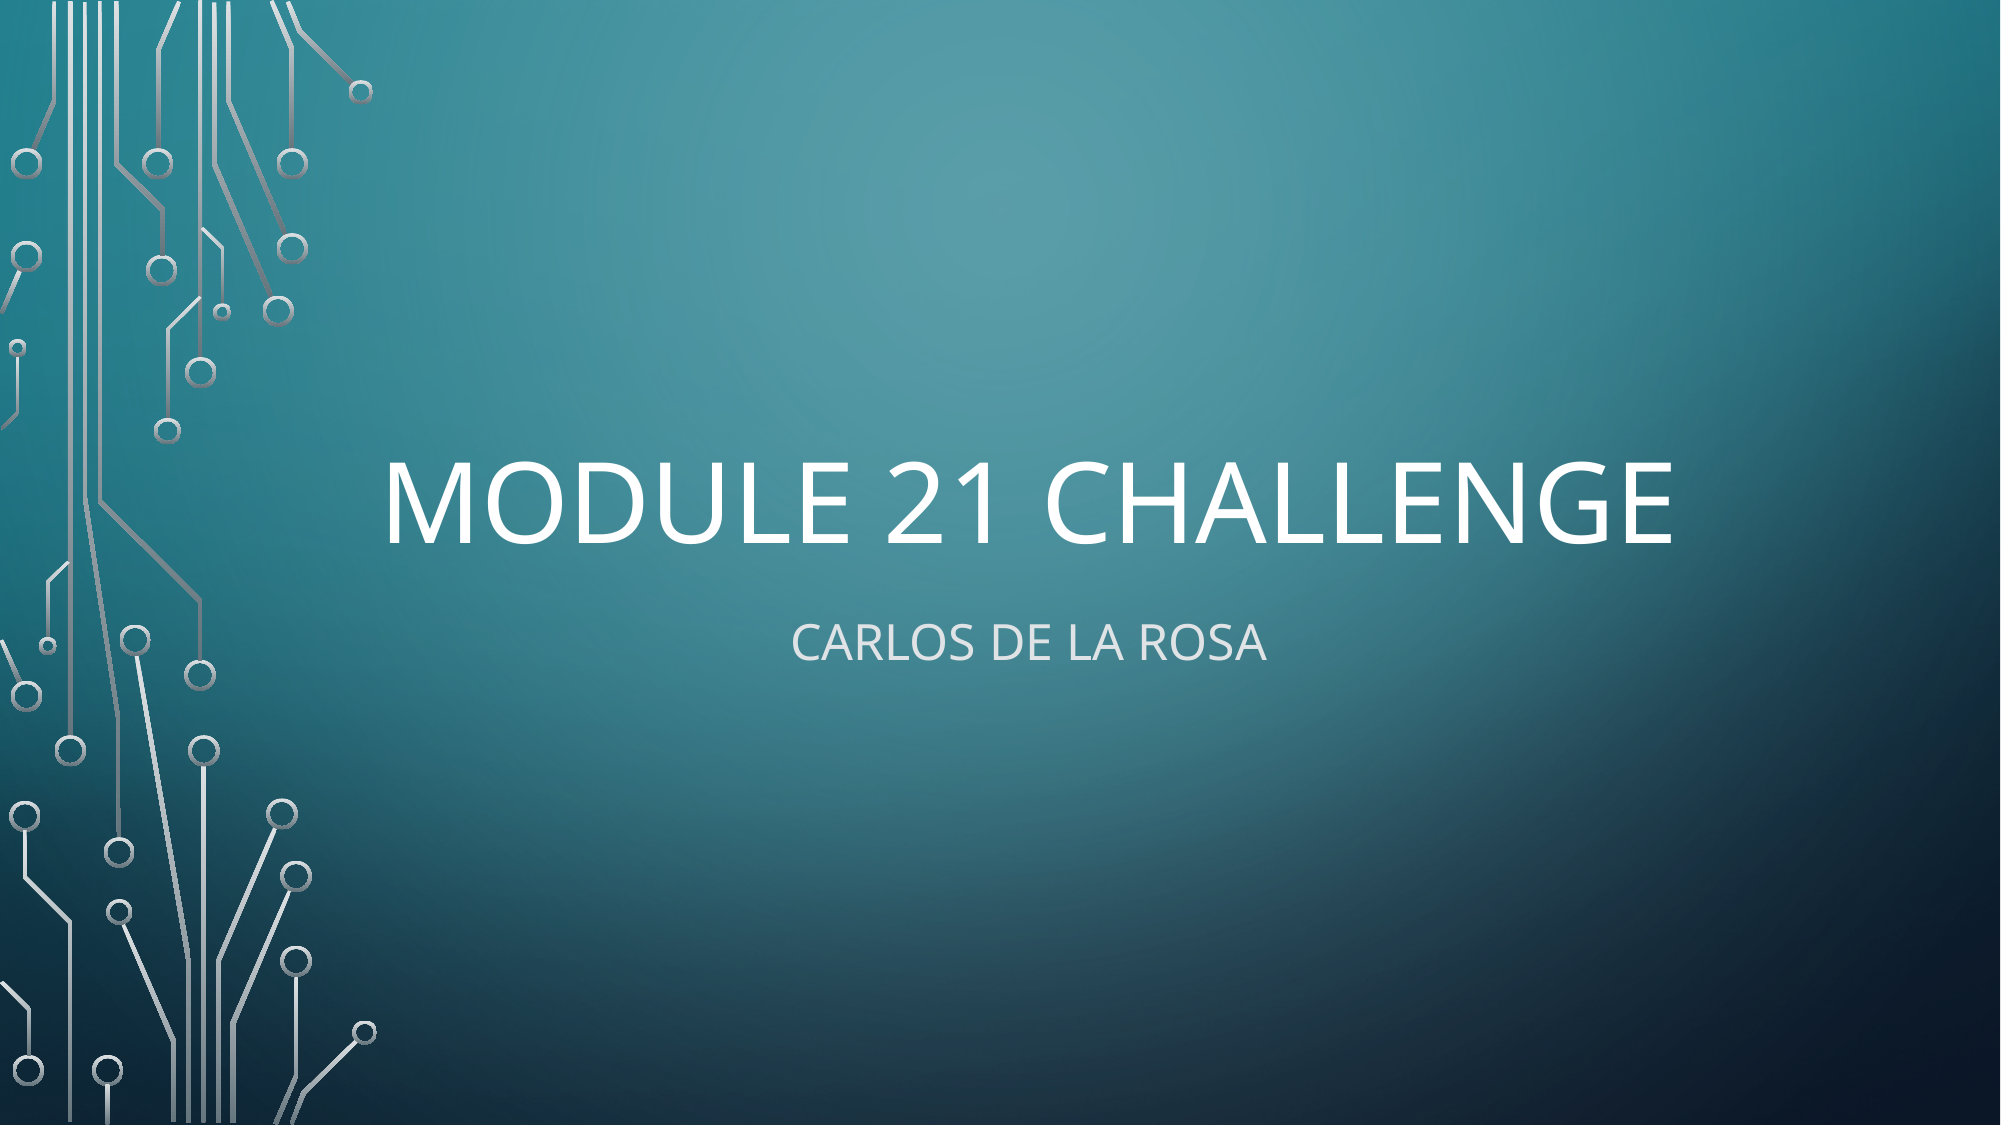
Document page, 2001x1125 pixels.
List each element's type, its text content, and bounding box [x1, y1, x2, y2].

title module 21 challenge [307, 184, 1750, 576]
subtitle Carlos DE LA ROSA [307, 590, 1750, 863]
